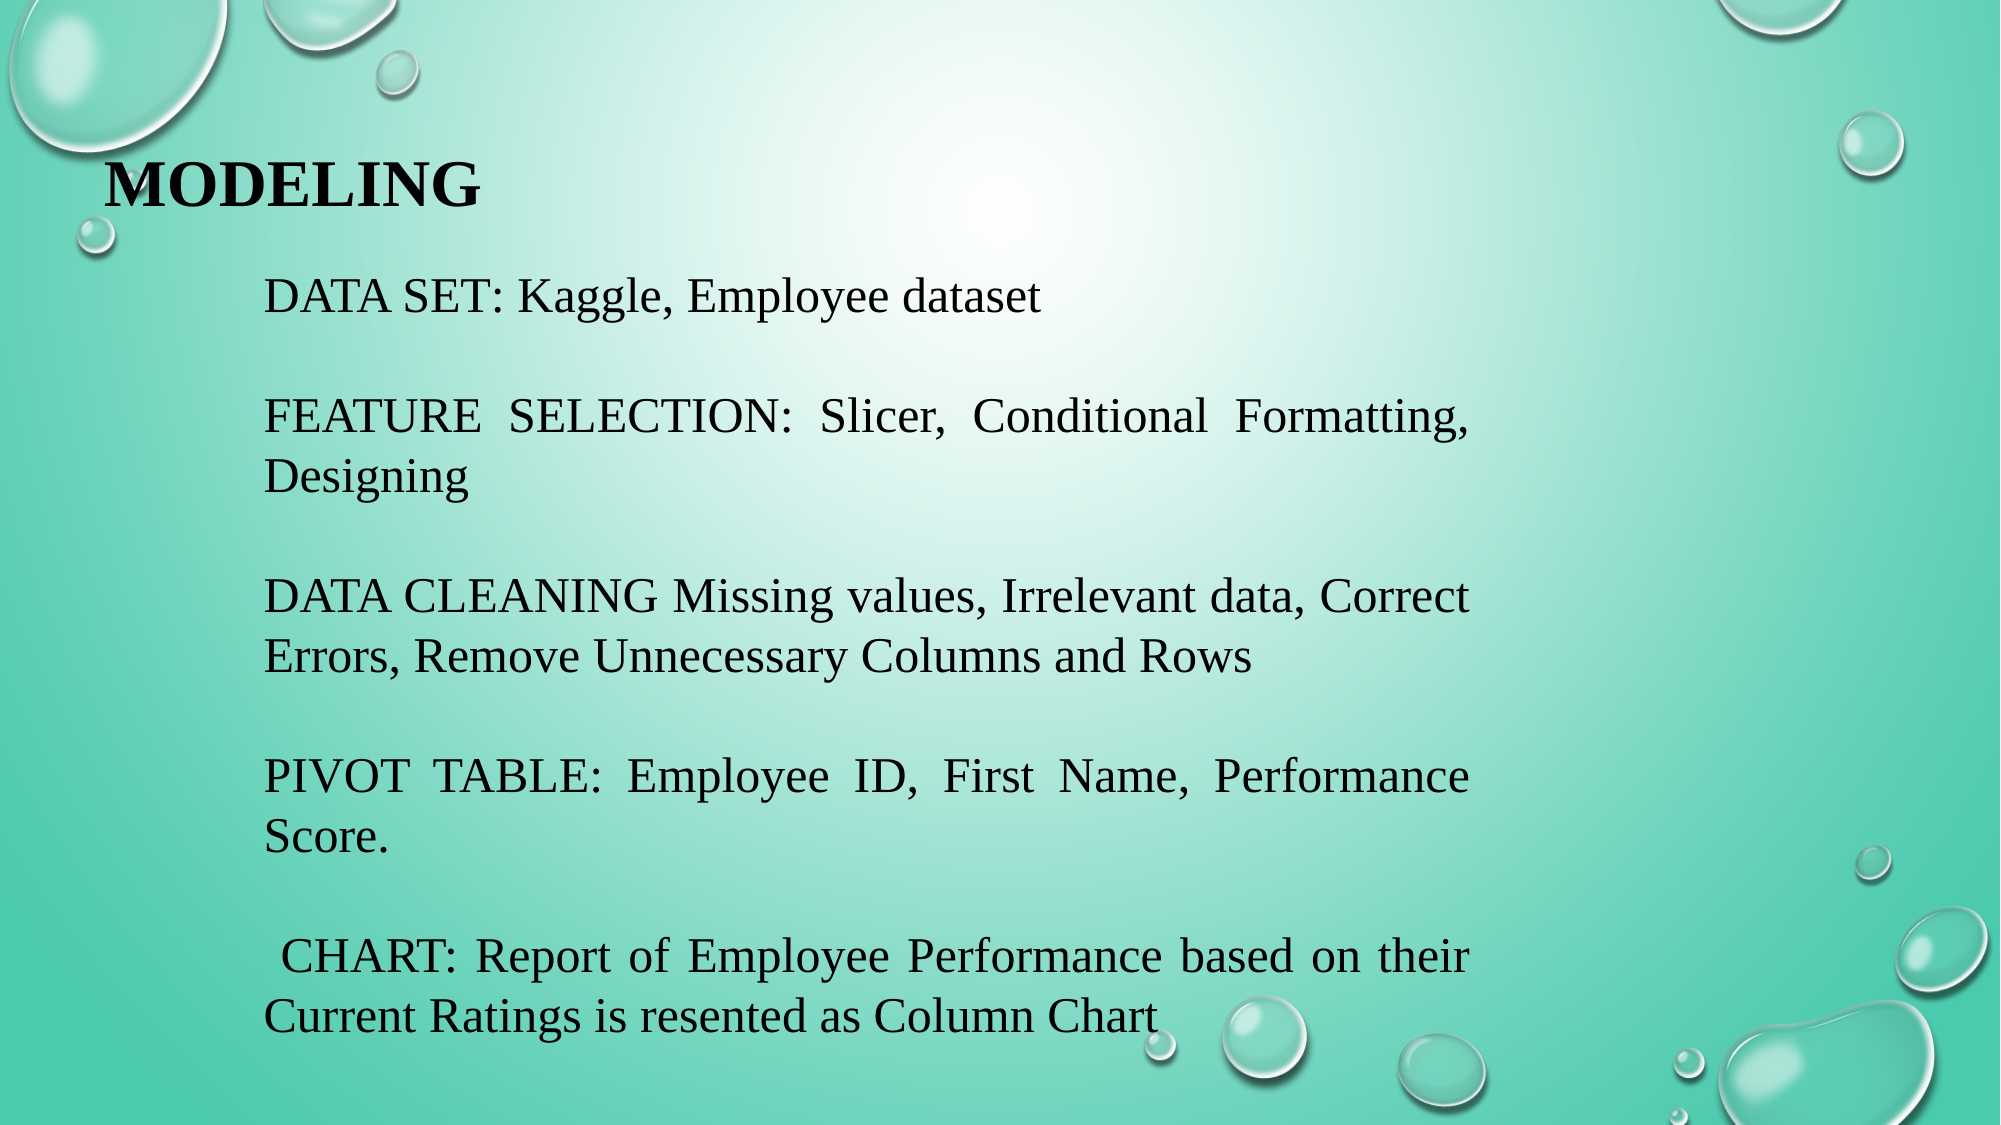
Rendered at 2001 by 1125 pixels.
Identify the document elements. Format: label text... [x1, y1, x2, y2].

text_box MODELING [89, 52, 1159, 308]
picture [0, 0, 2000, 1125]
text_box DATA SET: Kaggle, Employee dataset FEATURE SELECTION: Slicer, Conditional Formatting, Designing DATA CLEANING Missing values, Irrelevant data, Correct Errors, Remove Unnecessary Columns and Rows PIVOT TABLE: Employee ID, First Name, Performance Score. CHART: Report of Employee Performance based on their Current Ratings is resented as Column Chart [248, 255, 1486, 1051]
